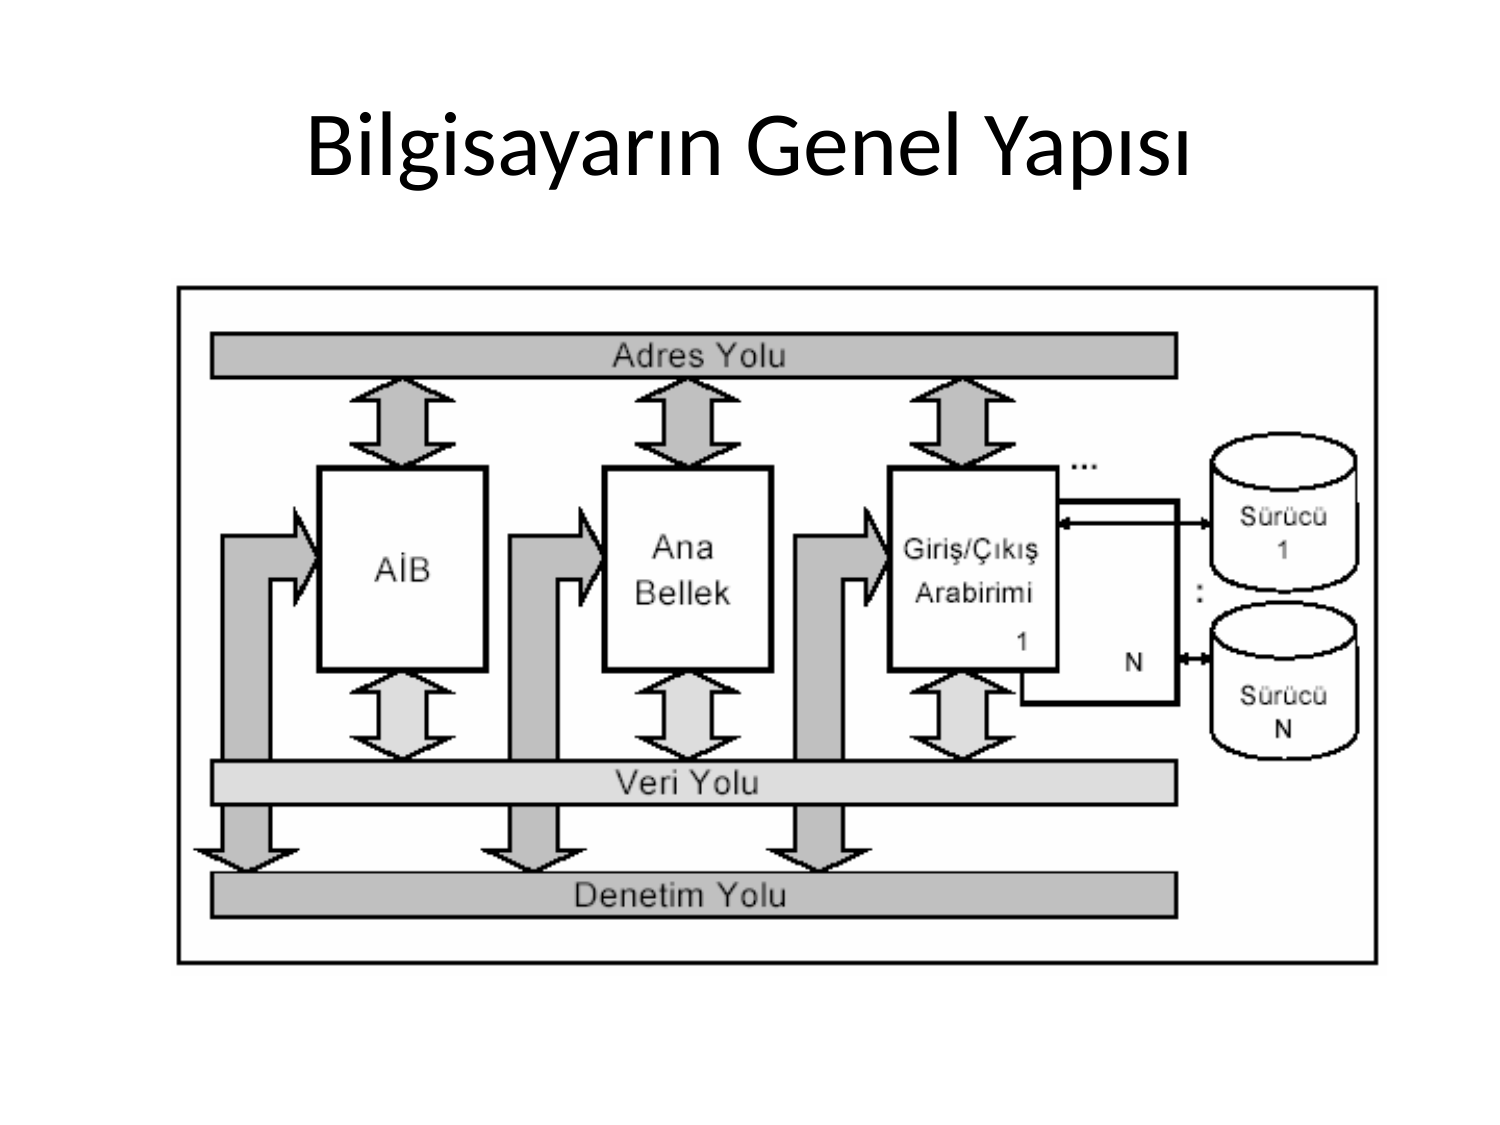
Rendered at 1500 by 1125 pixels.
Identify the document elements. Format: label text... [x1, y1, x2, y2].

title Bilgisayarın Genel Yapısı [75, 45, 1425, 233]
picture [170, 278, 1387, 977]
